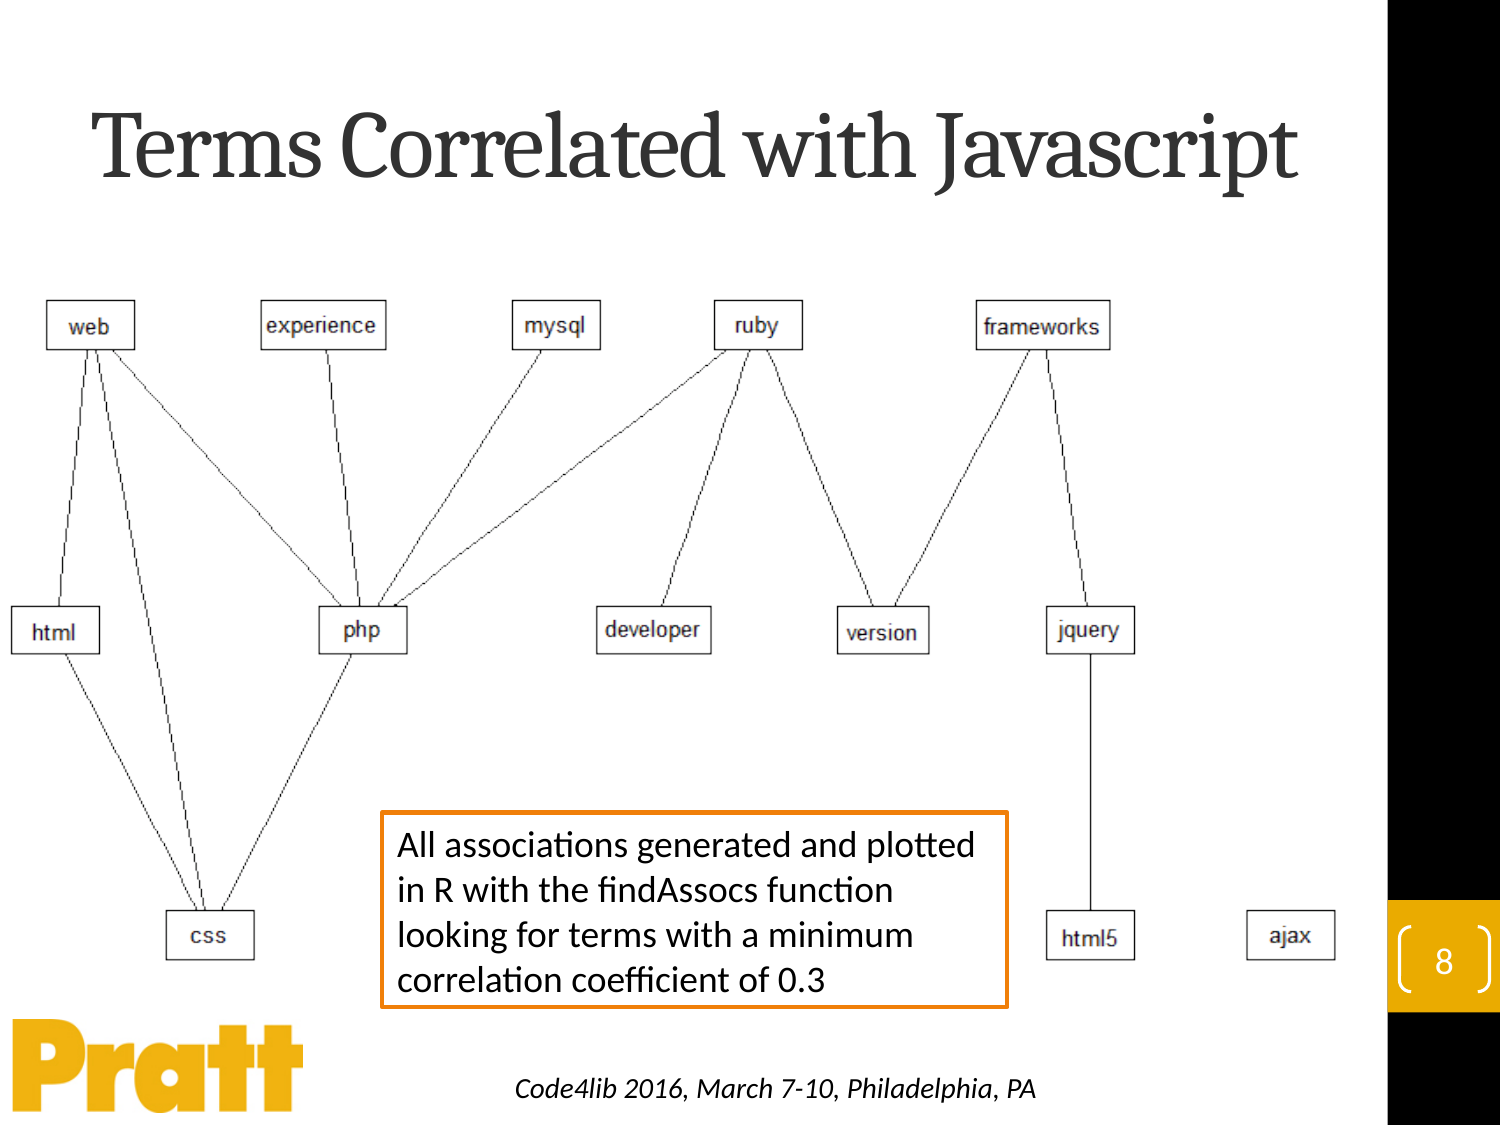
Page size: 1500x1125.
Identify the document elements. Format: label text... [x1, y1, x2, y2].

title Terms Correlated with Javascript [75, 45, 1325, 198]
slide_number 8 [1436, 925, 1492, 994]
picture [0, 205, 1425, 1113]
